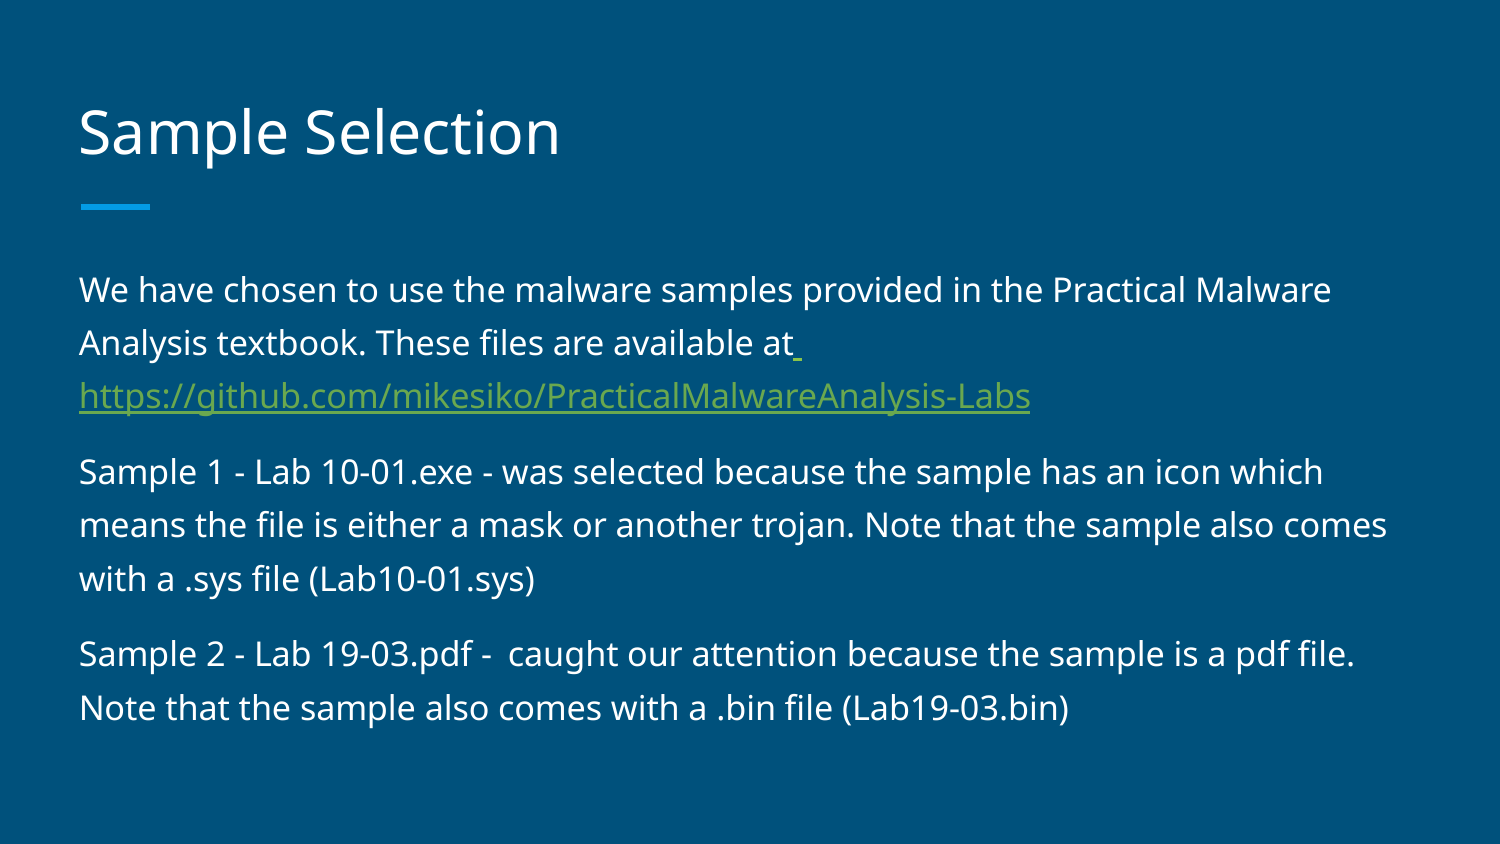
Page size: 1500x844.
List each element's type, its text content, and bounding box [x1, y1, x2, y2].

title Sample Selection [63, 75, 1437, 188]
list We have chosen to use the malware samples provided in the Practical Malware Analysis textbook. These files are available at https://github.com/mikesiko/PracticalMalwareAnalysis-Labs Sample 1 - Lab 10-01.exe - was selected because the sample has an icon which means the file is either a mask or another trojan. Note that the sample also comes with a .sys file (Lab10-01.sys) Sample 2 - Lab 19-03.pdf - caught our attention because the sample is a pdf file. Note that the sample also comes with a .bin file (Lab19-03.bin) [63, 244, 1437, 750]
